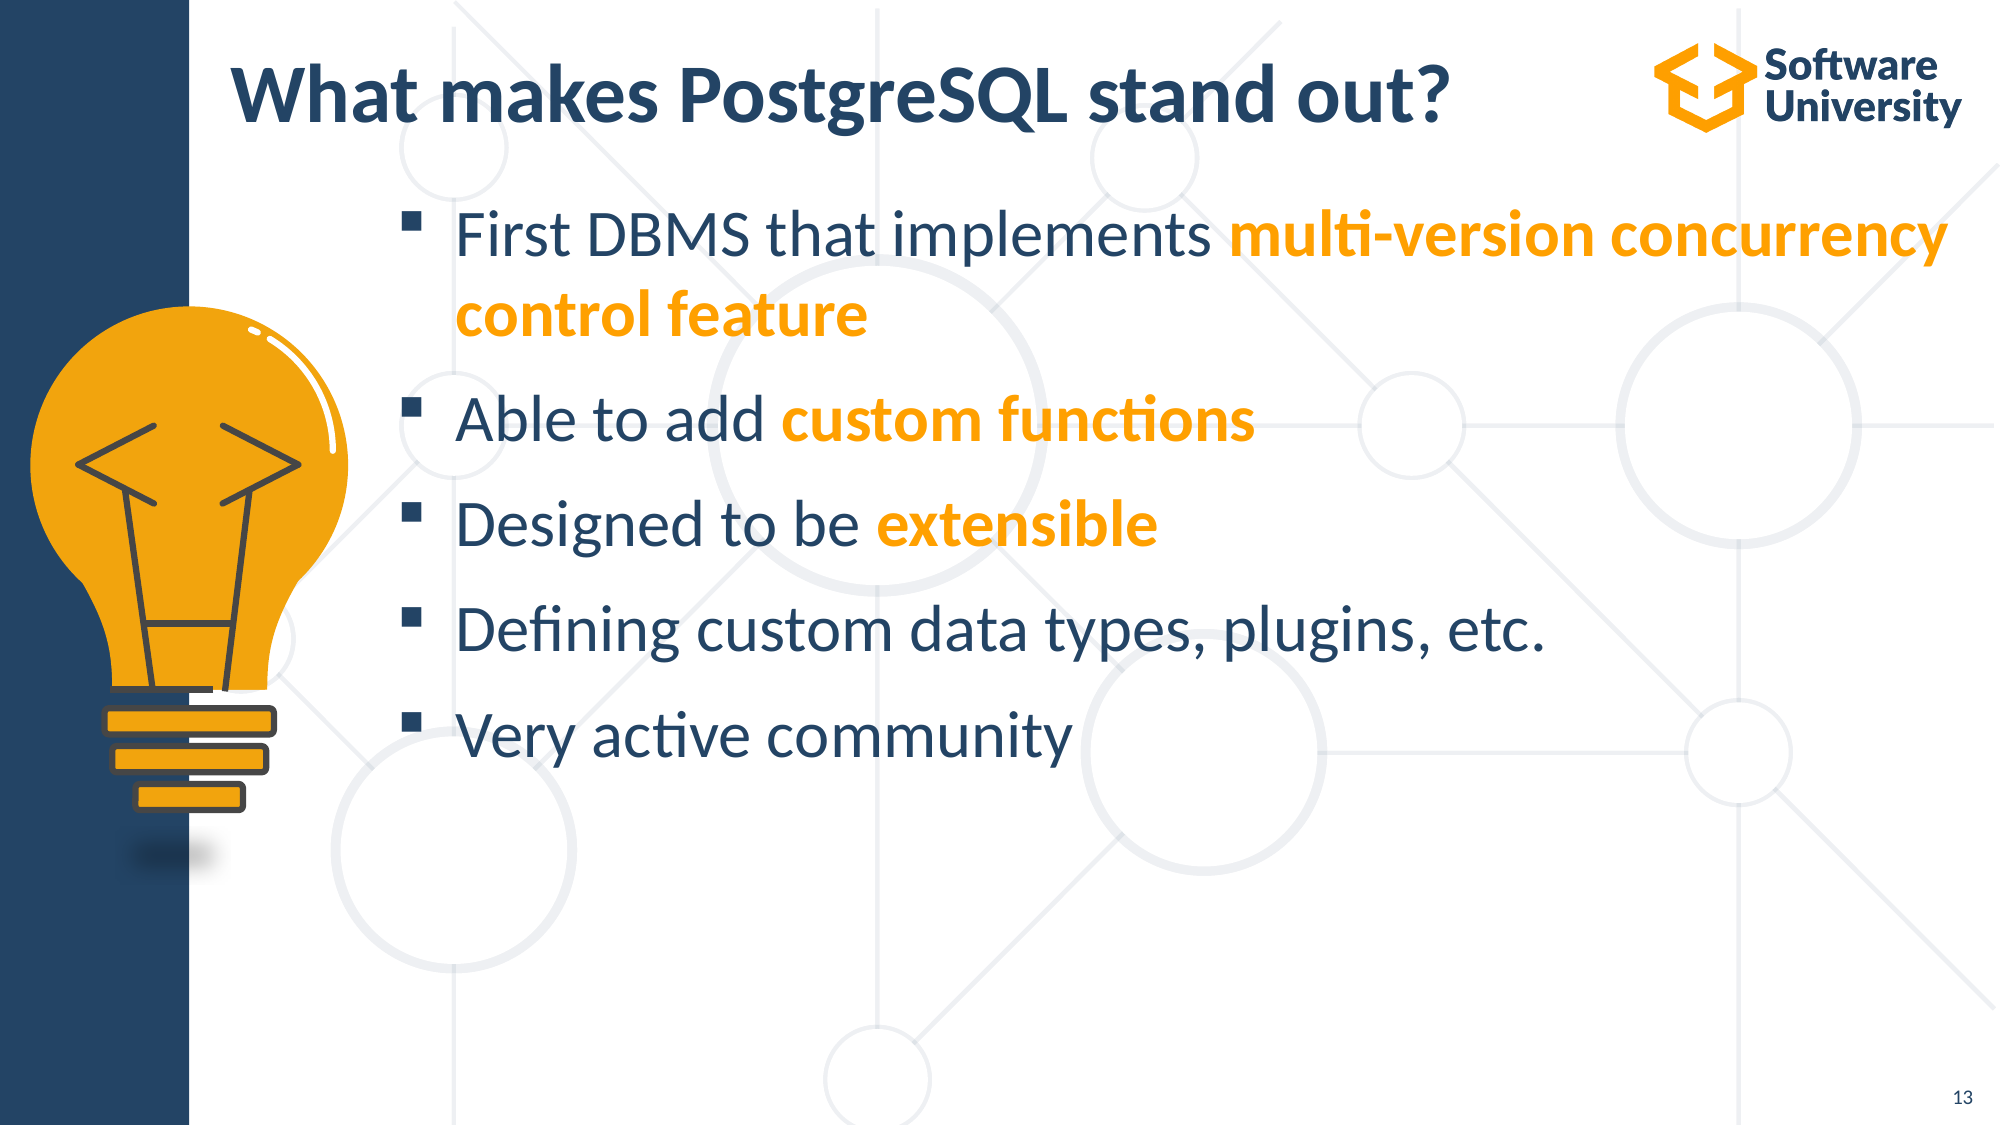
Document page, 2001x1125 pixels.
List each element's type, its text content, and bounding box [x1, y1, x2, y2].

slide_number 13 [1927, 1067, 1989, 1117]
list First DBMS that implements multi-version concurrency control feature Able to add custom functions Designed to be extensible Defining custom data types, plugins, etc. Very active community [306, 183, 1968, 1094]
picture [1641, 31, 1973, 145]
title What makes PostgreSQL stand out? [212, 16, 1628, 162]
